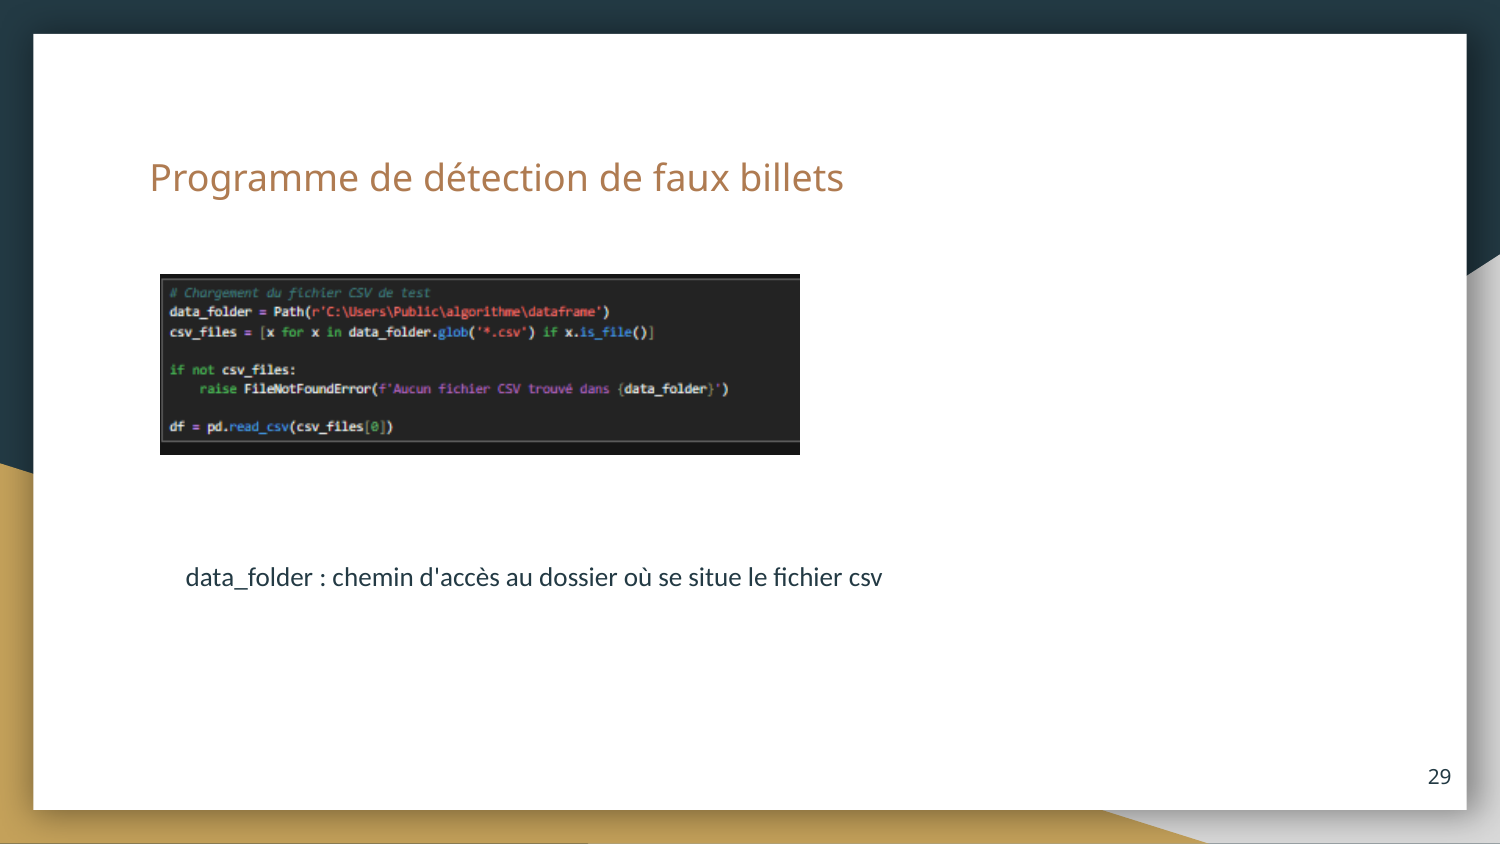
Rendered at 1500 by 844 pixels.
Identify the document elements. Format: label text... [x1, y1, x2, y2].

slide_number ‹#› [1376, 745, 1467, 810]
title Programme de détection de faux billets [134, 138, 1366, 296]
picture [160, 274, 800, 455]
text_box data_folder : chemin d'accès au dossier où se situe le fichier csv [170, 543, 1014, 637]
